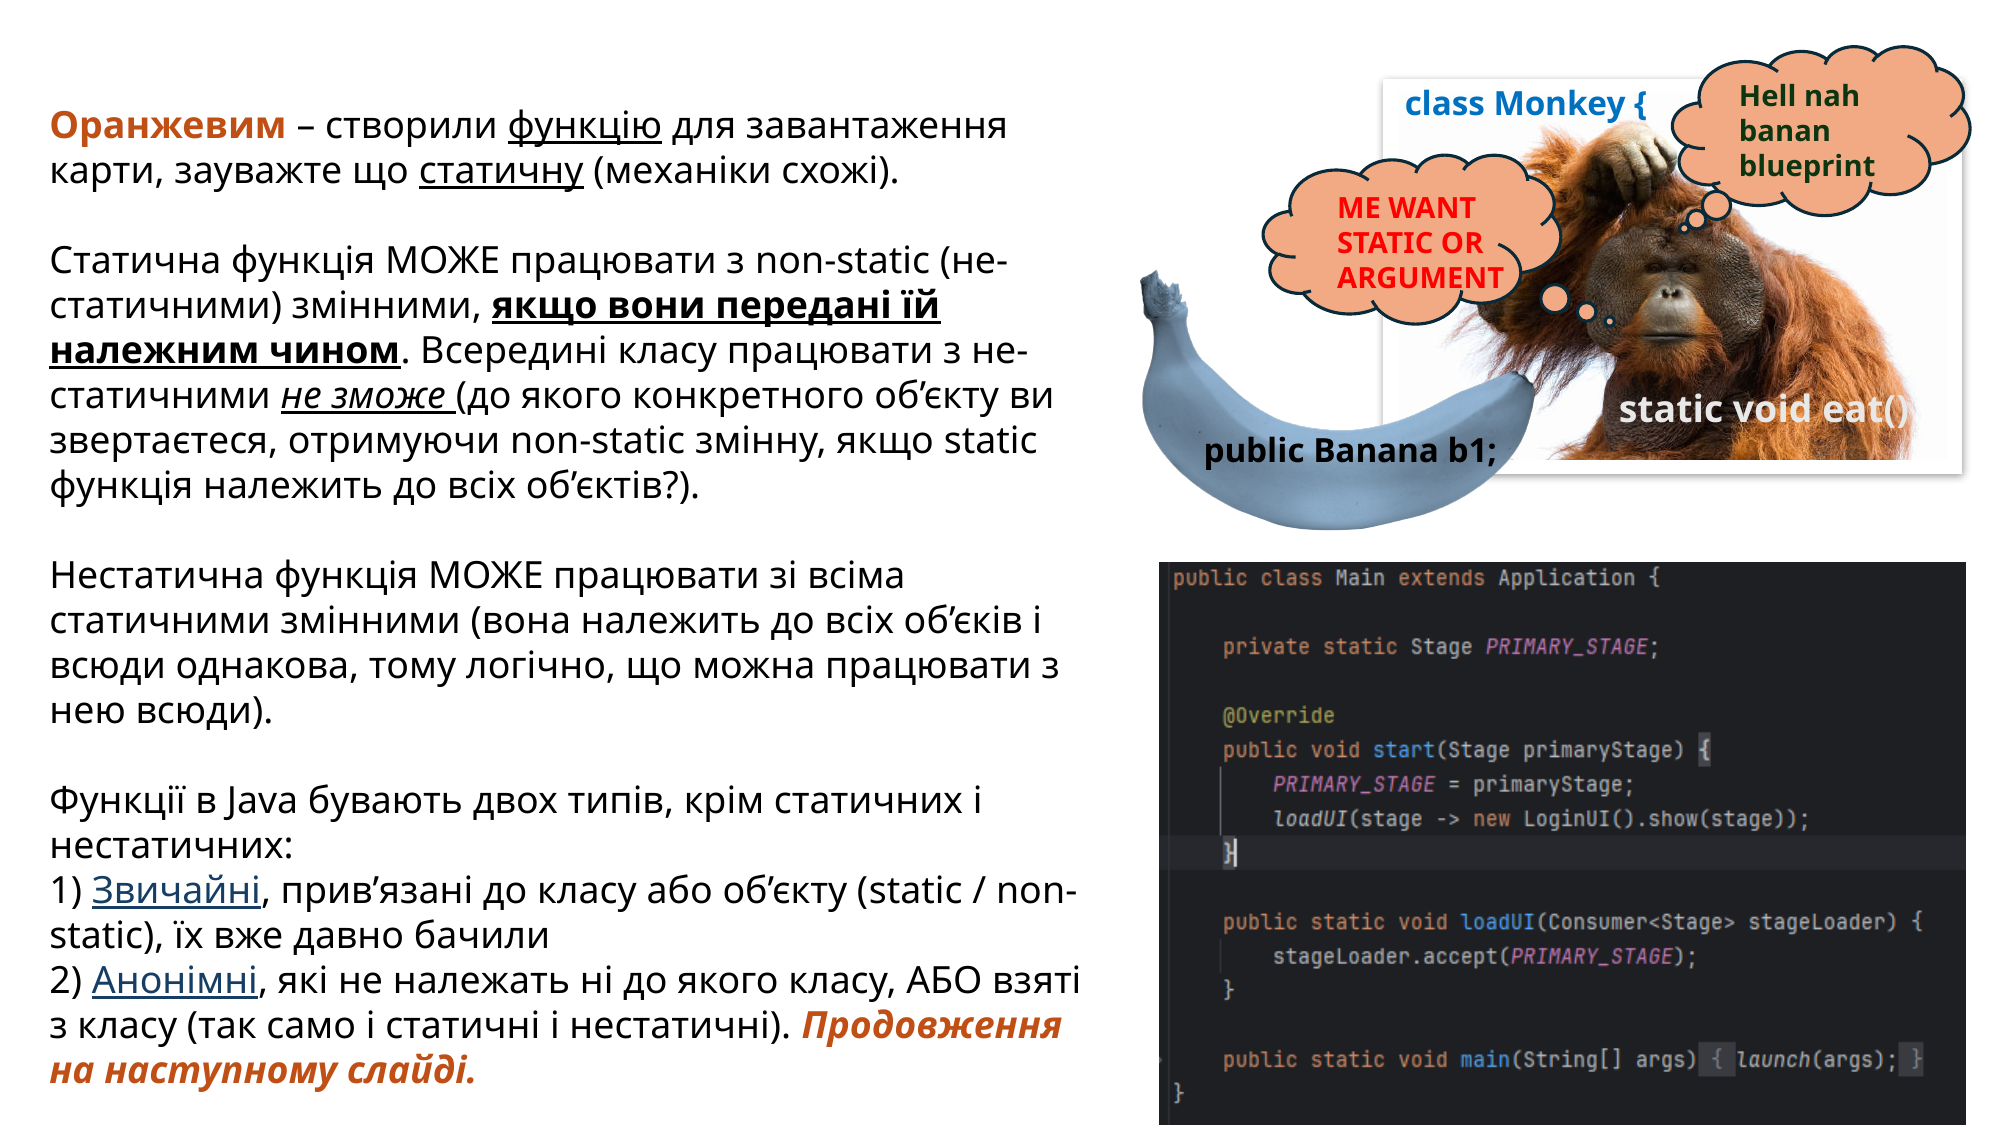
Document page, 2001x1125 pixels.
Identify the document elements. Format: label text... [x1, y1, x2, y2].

picture [1158, 561, 1966, 1125]
text_box Hell nah banan blueprint [1724, 69, 2000, 190]
picture [1130, 92, 1948, 540]
text_box [1697, 45, 1946, 92]
text_box [1261, 158, 1397, 261]
text_box ME WANT STATIC OR ARGUMENT [1322, 181, 1397, 261]
text_box class Monkey { [1390, 75, 1706, 130]
text_box Оранжевим – створили функцію для завантаження карти, зауважте що статичну (механіки схожі). Статична функція МОЖЕ працювати з non-static (не-статичними) змінними, якщо вони передані їй належним чином. Всередині класу працювати з не-статичними не зможе (до якого конкретного об’єкту ви звертаєтеся, отримуючи non-static змінну, якщо static функція належить до всіх об’єктів?). Нестатична функція МОЖЕ працювати зі всіма статичними змінними (вона належить до всіх об’єків і всюди однакова, тому логічно, що можна працювати з нею всюди). Функції в Java бувають двох типів, крім статичних і нестатичних: 1) Звичайні, прив’язані до класу або об’єкту (static / non-static), їх вже давно бачили 2) Анонімні, які не належать ні до якого класу, АБО взяті з класу (так само і статичні і нестатичні). Продовження на наступному слайді. [34, 93, 1100, 1125]
